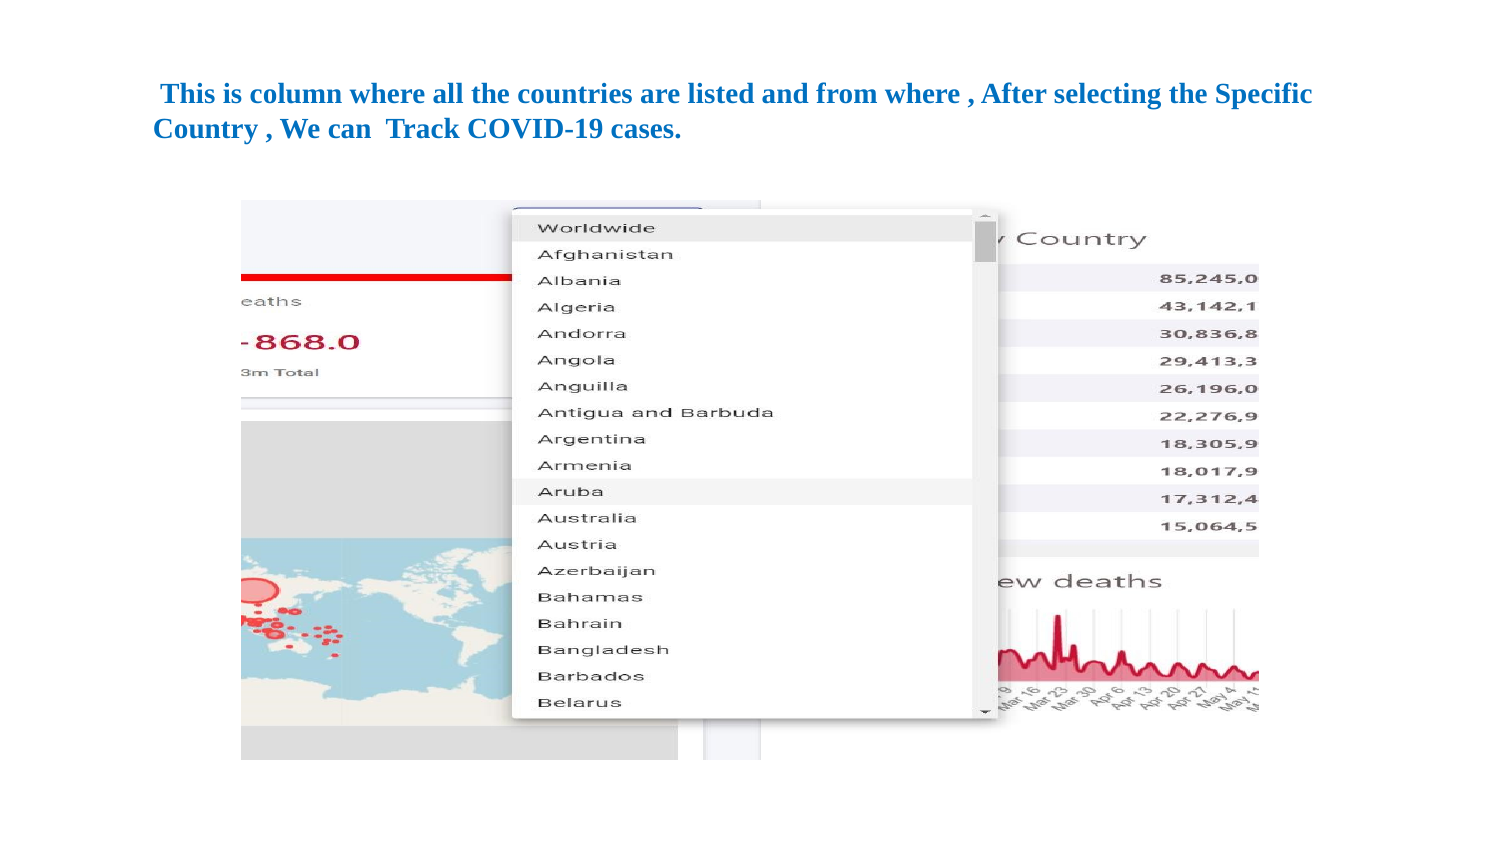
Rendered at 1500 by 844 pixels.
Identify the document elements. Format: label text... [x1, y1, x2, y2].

picture [240, 200, 1259, 761]
text_box This is column where all the countries are listed and from where , After selecting the Specific Country , We can Track COVID-19 cases. [138, 67, 1354, 152]
